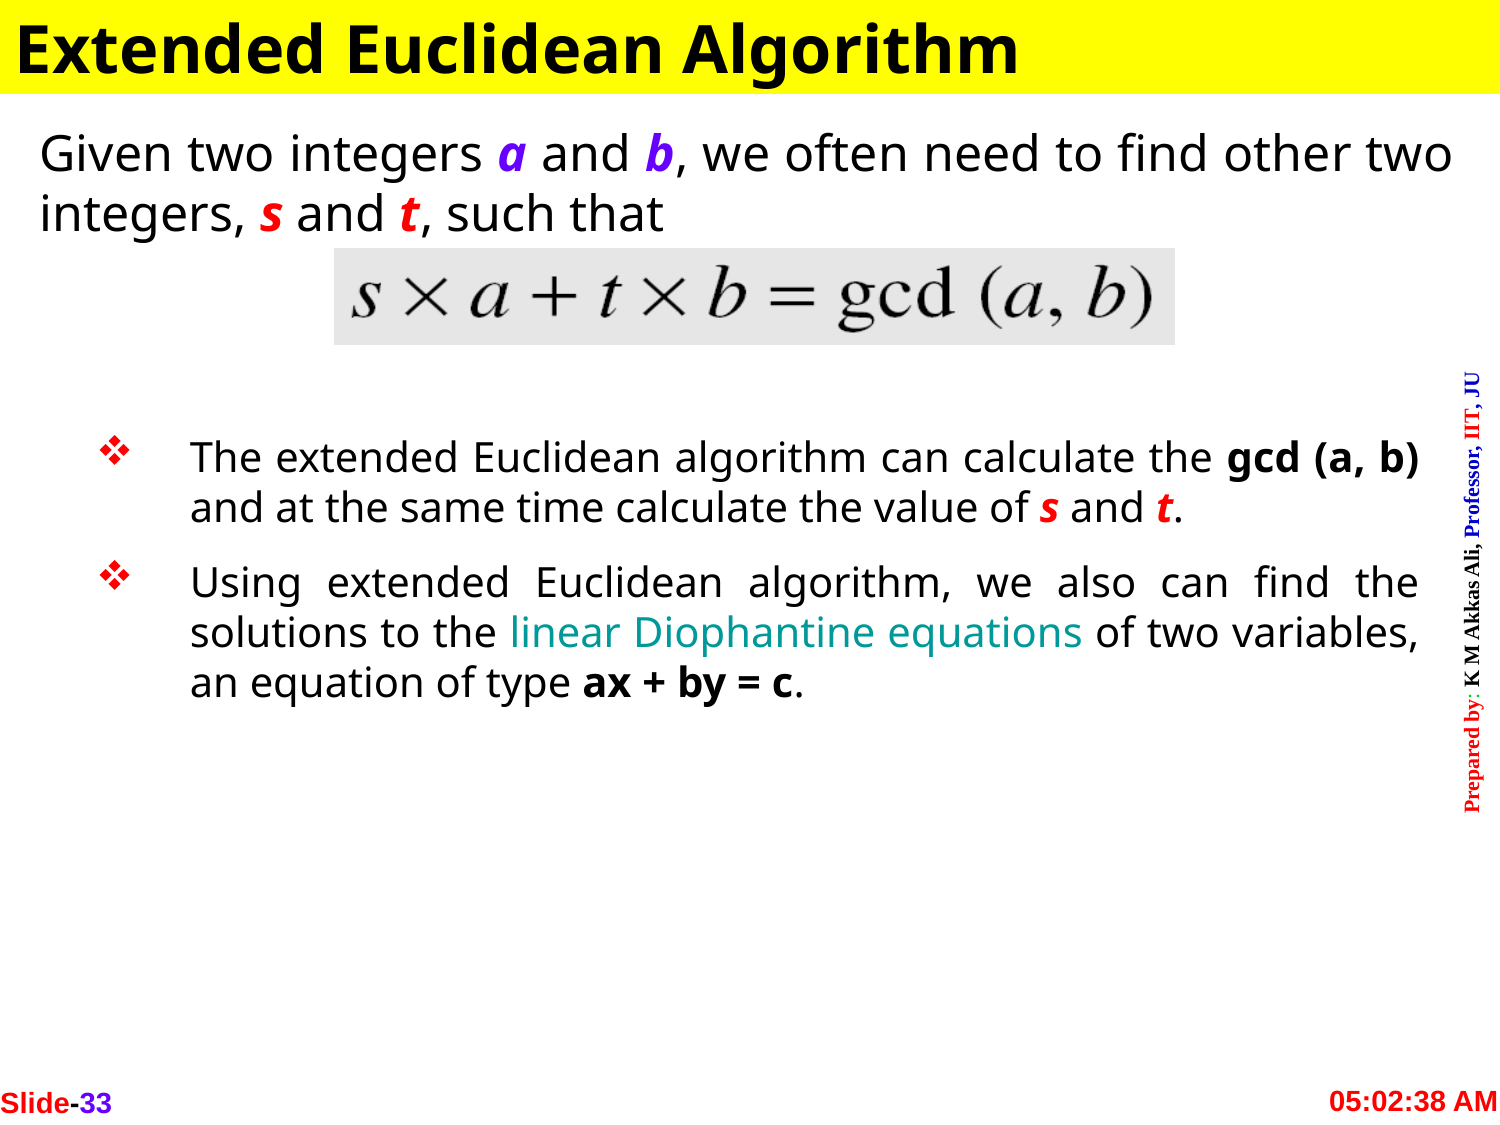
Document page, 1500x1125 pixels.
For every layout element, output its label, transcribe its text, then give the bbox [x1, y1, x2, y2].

slide_number Slide-33 [0, 1076, 336, 1125]
text_box Extended Euclidean Algorithm [0, 0, 1500, 94]
text_box The extended Euclidean algorithm can calculate the gcd (a, b) and at the same time calculate the value of s and t. Using extended Euclidean algorithm, we also can find the solutions to the linear Diophantine equations of two variables, an equation of type ax + by = c. [24, 423, 1435, 713]
picture [334, 248, 1176, 346]
text_box Given two integers a and b, we often need to find other two integers, s and t, such that [24, 113, 1469, 249]
